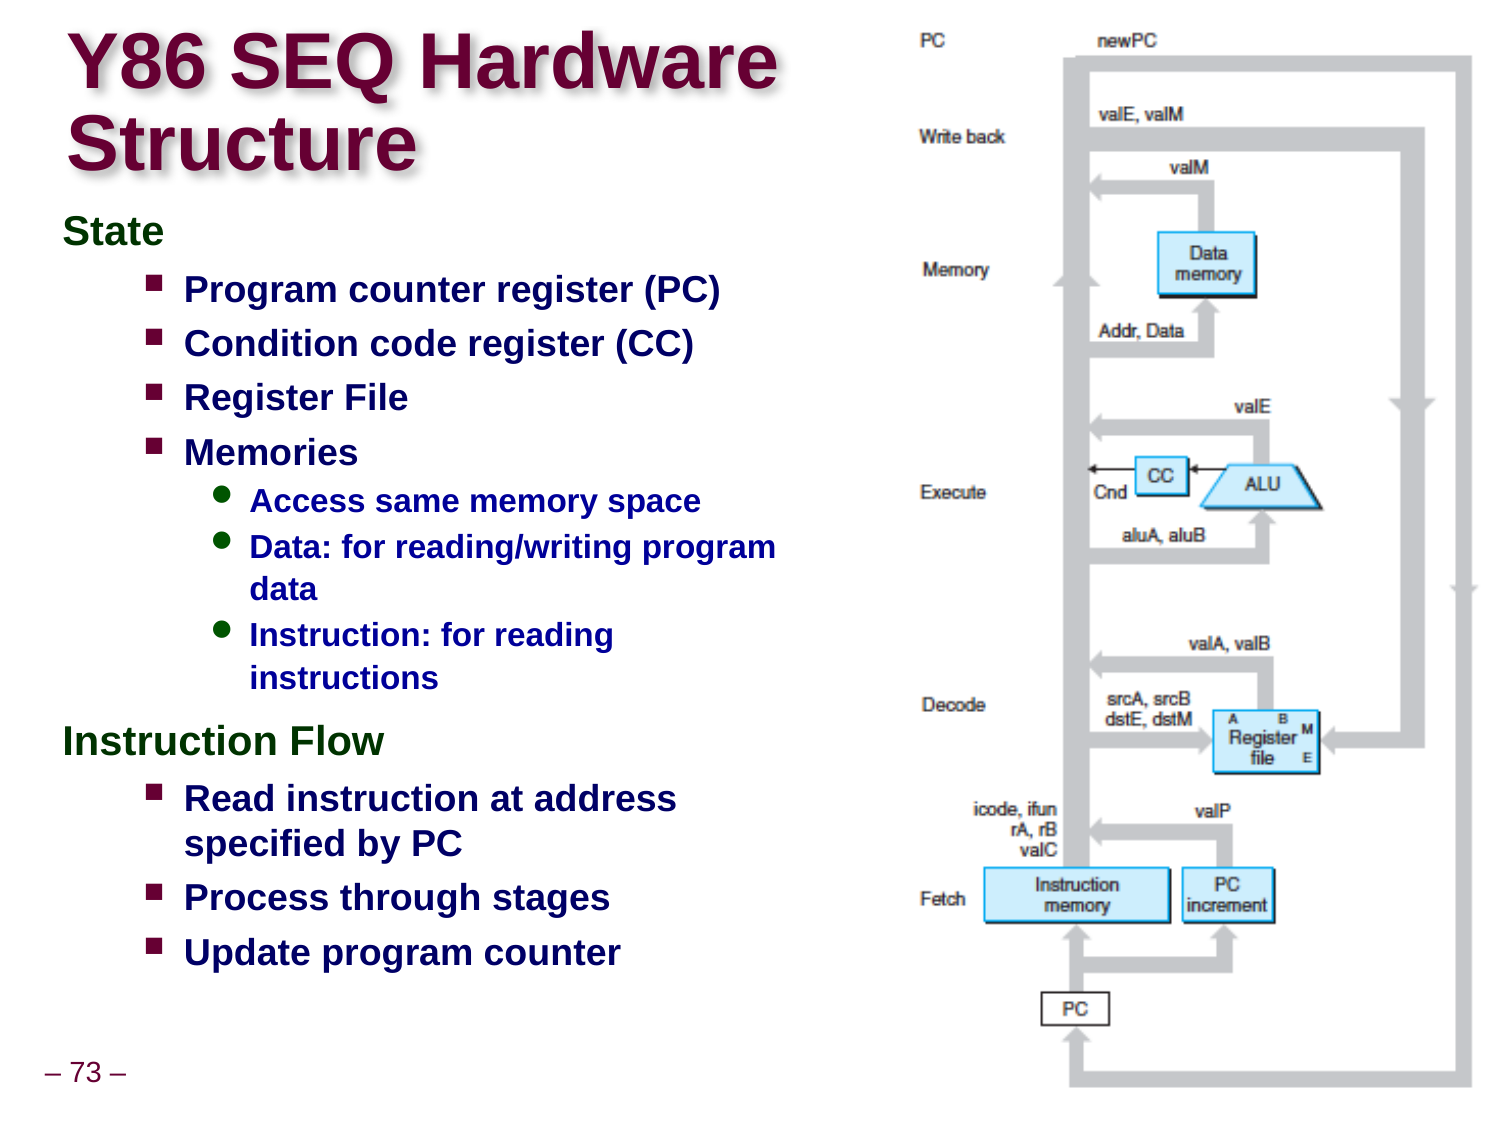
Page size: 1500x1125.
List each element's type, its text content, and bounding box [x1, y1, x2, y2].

picture [894, 11, 1500, 1125]
title Y86 SEQ Hardware Structure [66, 40, 889, 169]
list State Program counter register (PC) Condition code register (CC) Register File Memories Access same memory space Data: for reading/writing program data Instruction: for reading instructions Instruction Flow Read instruction at address specified by PC Process through stages Update program counter [47, 200, 814, 1058]
